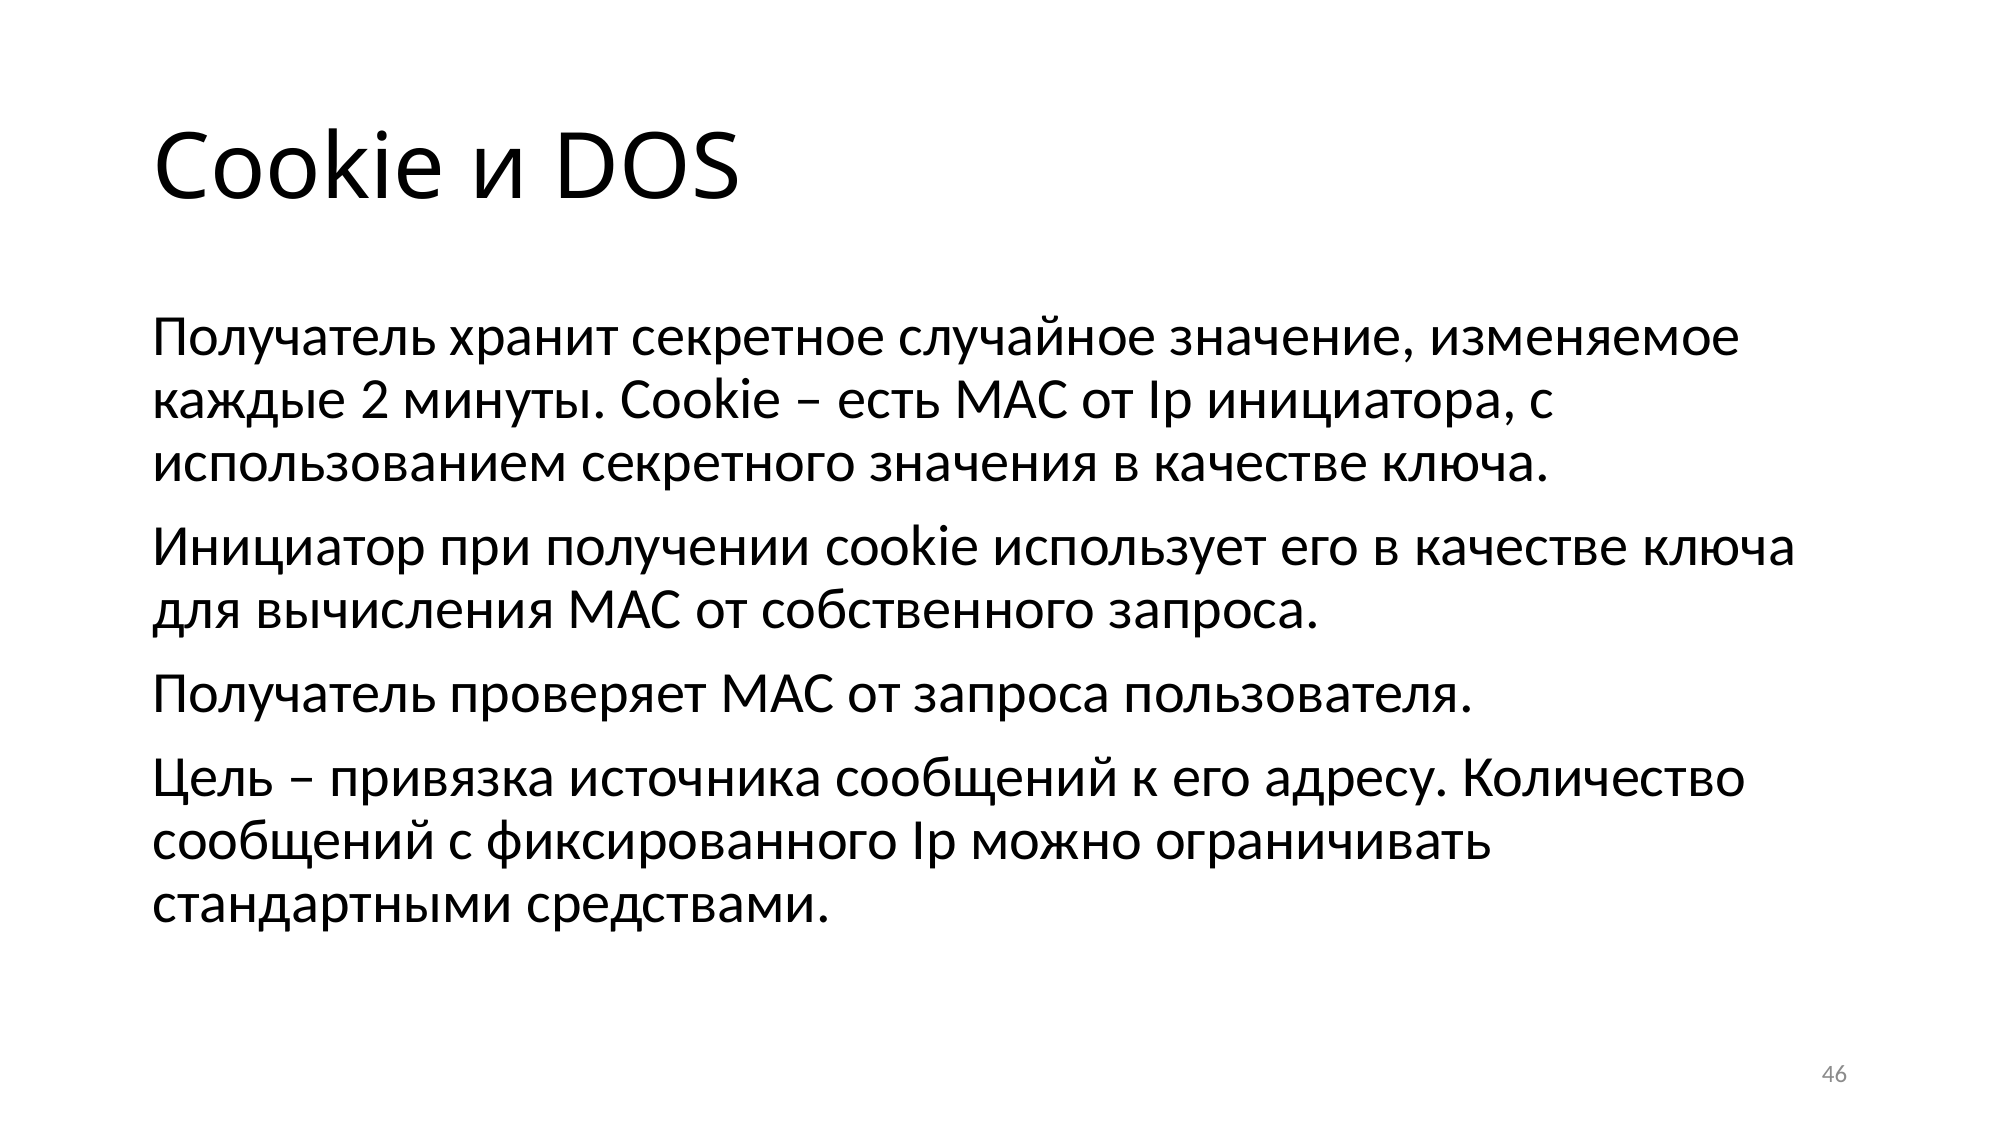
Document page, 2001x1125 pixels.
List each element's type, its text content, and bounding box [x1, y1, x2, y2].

slide_number 46 [1412, 1042, 1863, 1103]
list Получатель хранит секретное случайное значение, изменяемое каждые 2 минуты. Cookie – есть MAC от Ip инициатора, с использованием секретного значения в качестве ключа. Инициатор при получении cookie использует его в качестве ключа для вычисления MAC от собственного запроса. Получатель проверяет MAC от запроса пользователя. Цель – привязка источника сообщений к его адресу. Количество сообщений с фиксированного Ip можно ограничивать стандартными средствами. [137, 298, 1863, 1012]
title Cookie и DOS [137, 59, 1863, 278]
